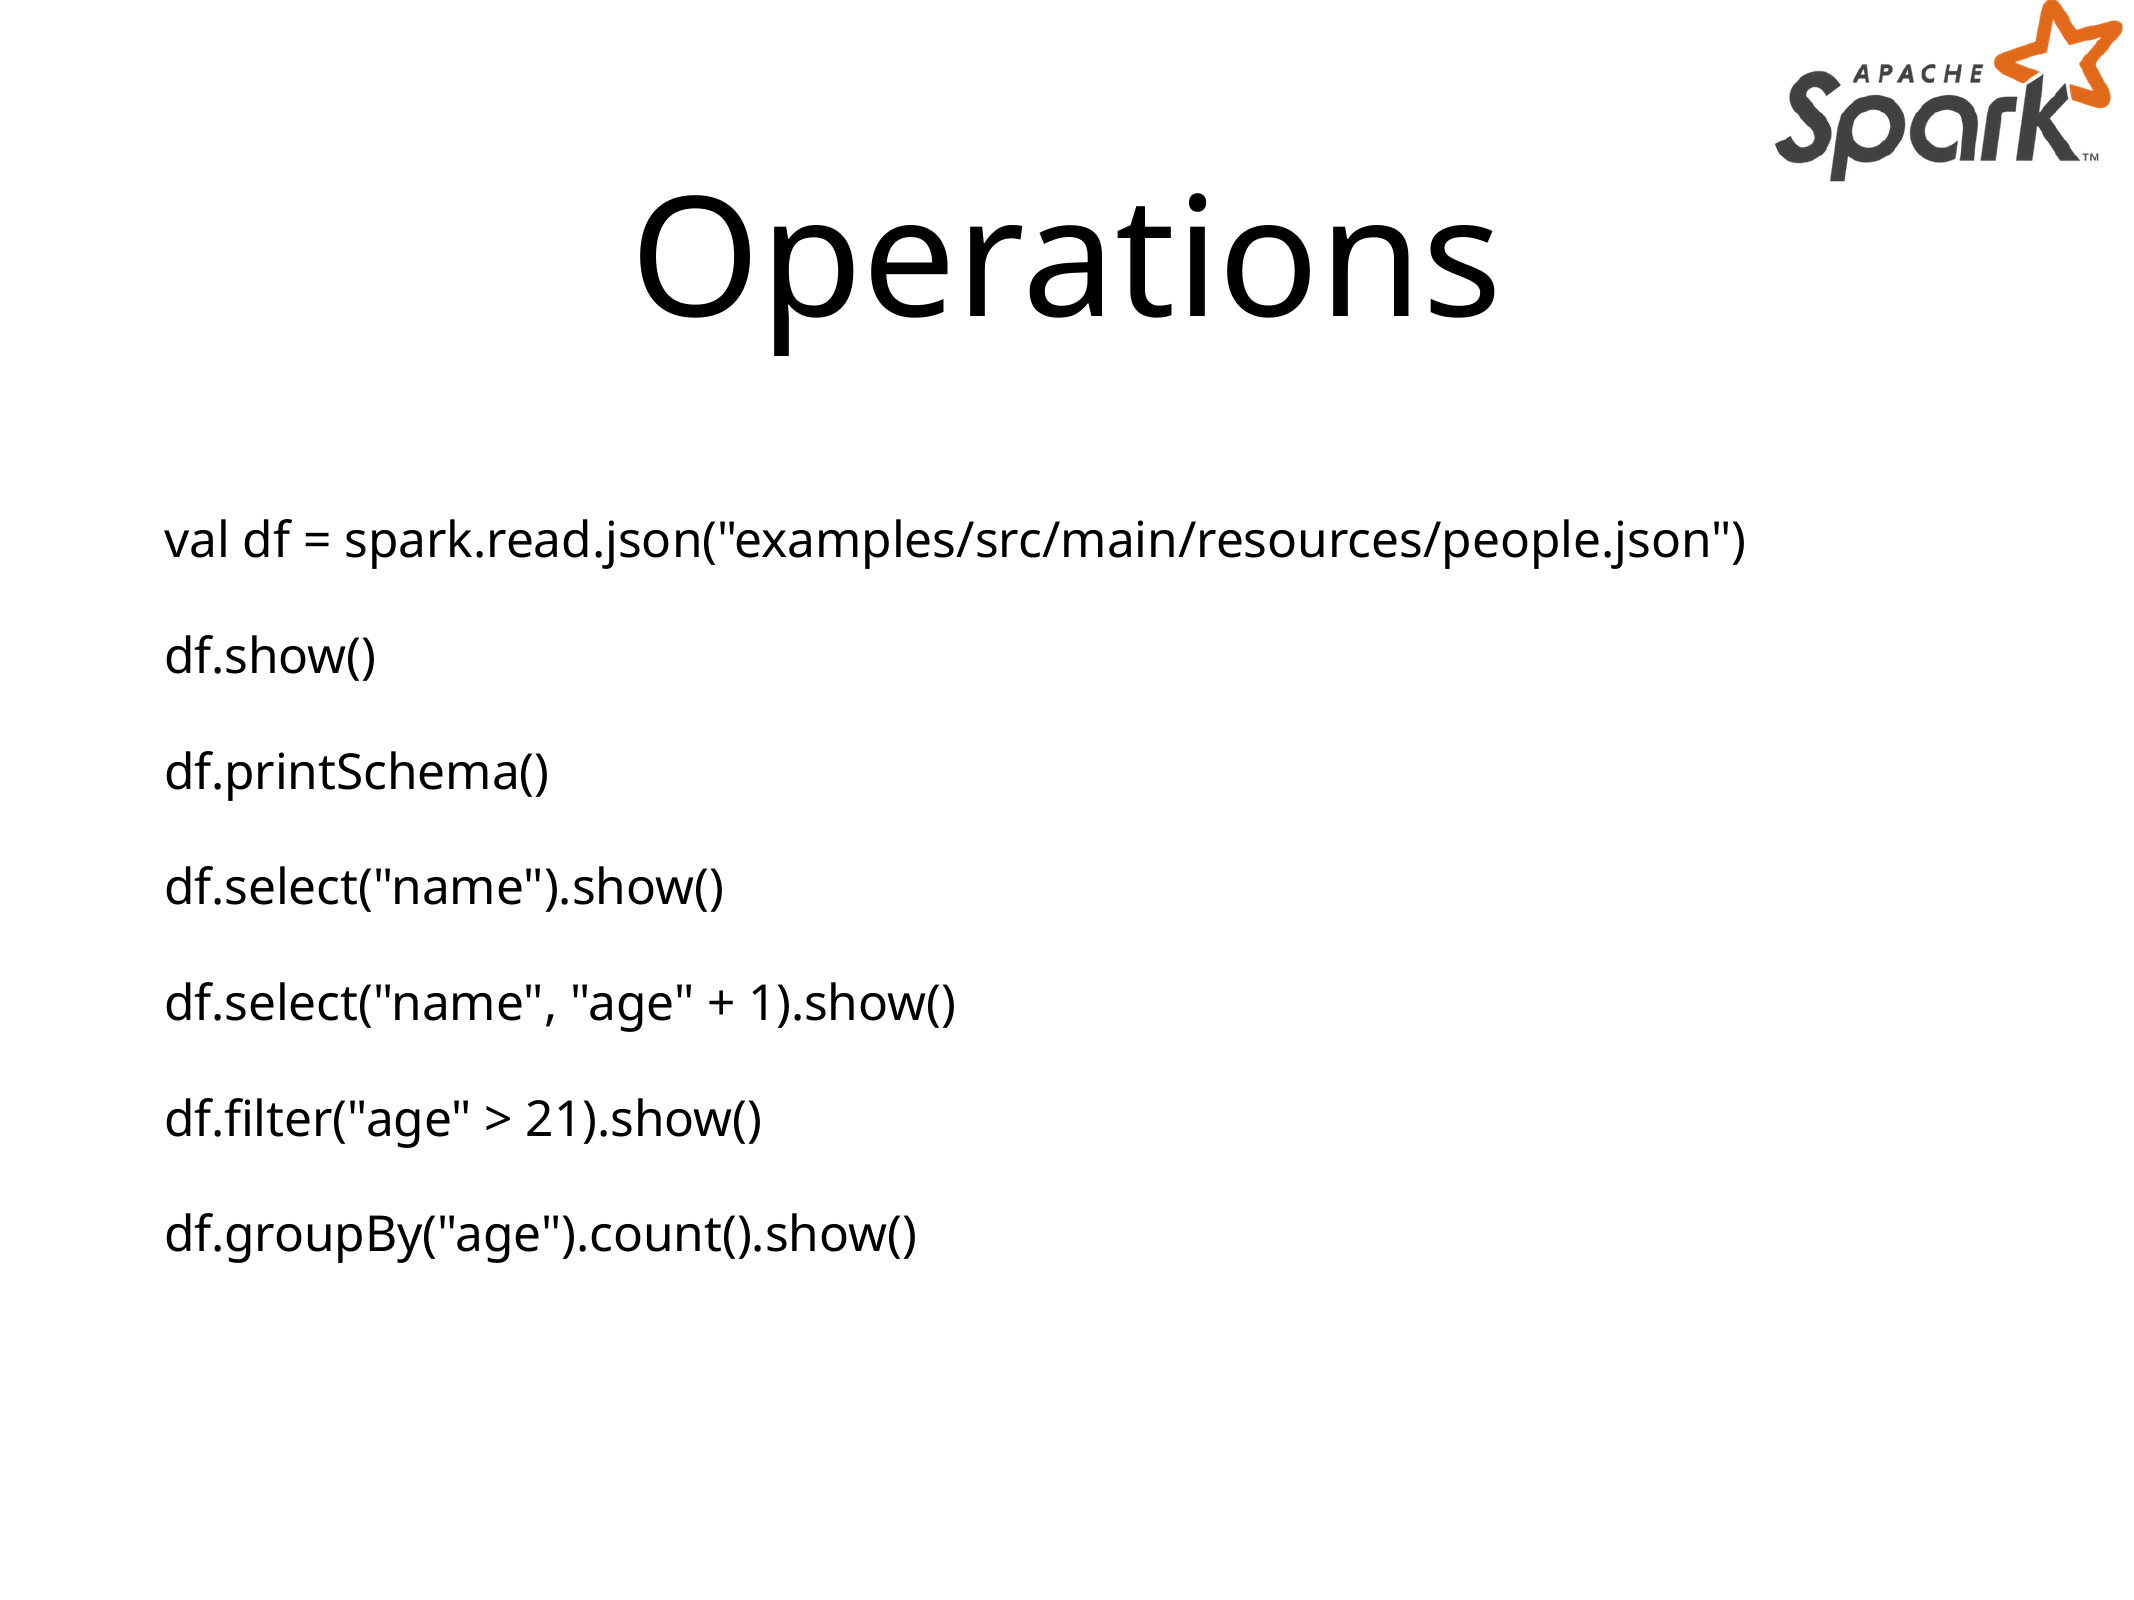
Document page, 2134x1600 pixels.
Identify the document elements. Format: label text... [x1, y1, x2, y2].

list val df = spark.read.json("examples/src/main/resources/people.json") df.show() df.printSchema() df.select("name").show() df.select("name", "age" + 1).show() df.filter("age" > 21).show() df.groupBy("age").count().show() [155, 426, 1978, 1459]
title Operations [155, 72, 1978, 426]
picture [1773, 0, 2123, 184]
